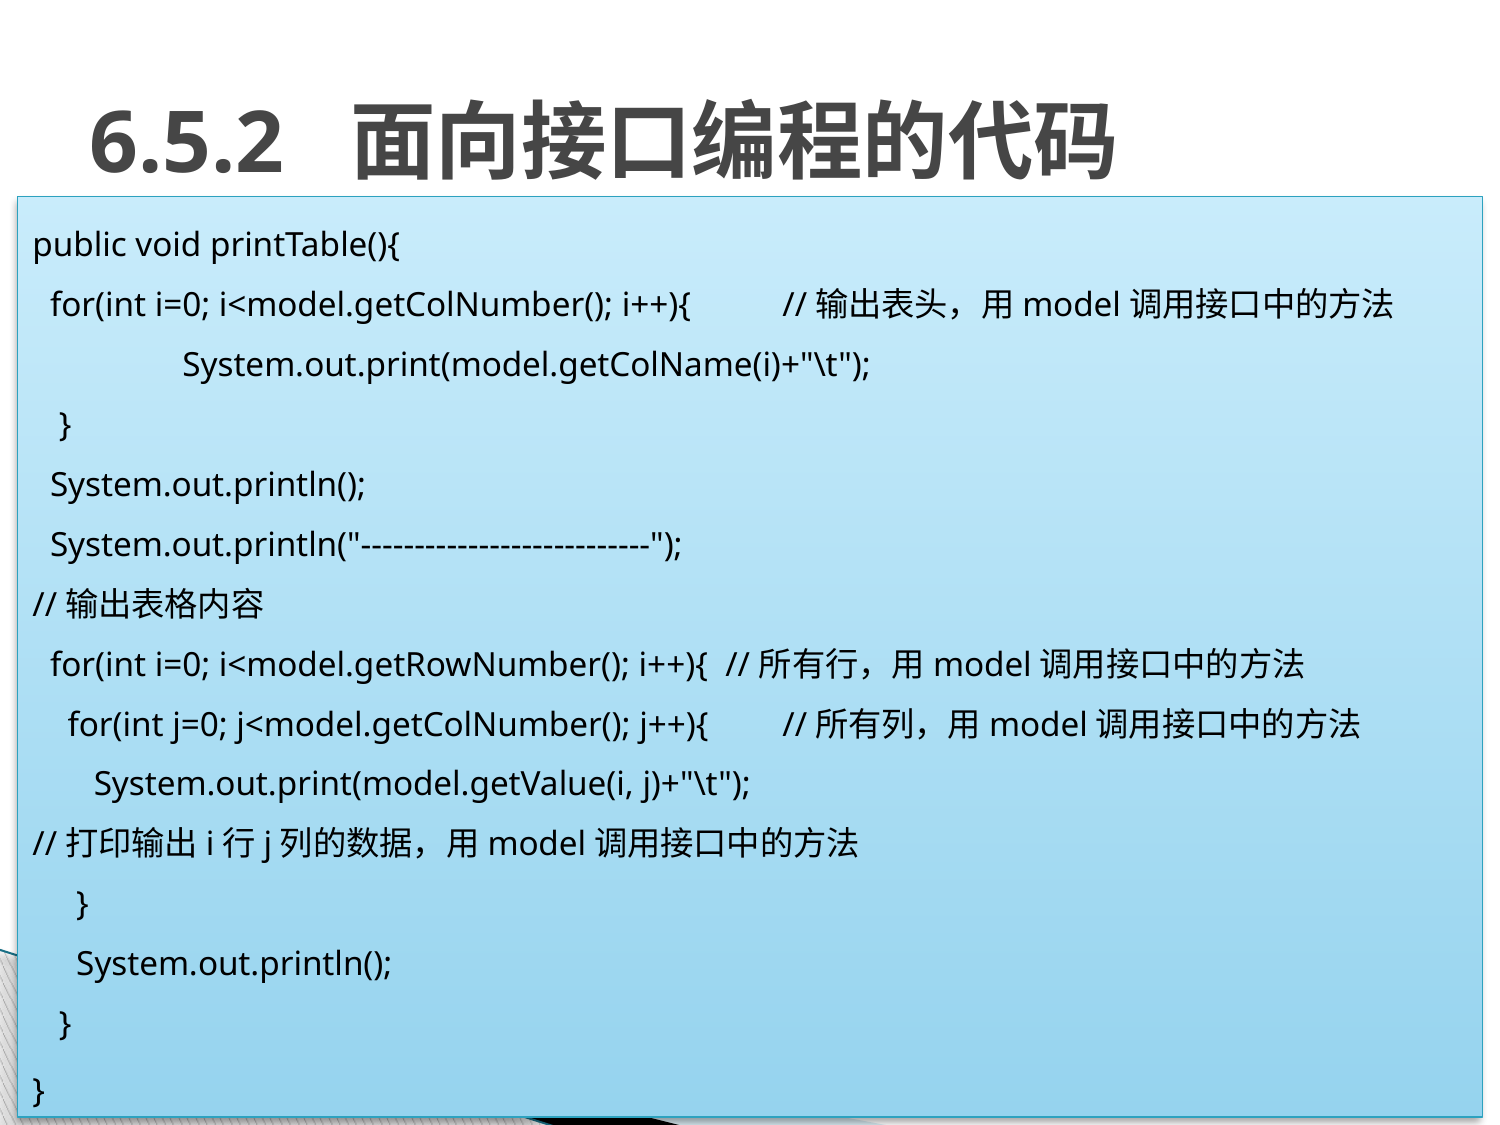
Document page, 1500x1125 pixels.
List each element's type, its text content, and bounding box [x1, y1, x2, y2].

text_box public void printTable(){ for(int i=0; i<model.getColNumber(); i++){ //输出表头，用model调用接口中的方法 System.out.print(model.getColName(i)+"\t"); } System.out.println(); System.out.println("---------------------------"); //输出表格内容 for(int i=0; i<model.getRowNumber(); i++){ //所有行，用model调用接口中的方法 for(int j=0; j<model.getColNumber(); j++){ //所有列，用model调用接口中的方法 System.out.print(model.getValue(i, j)+"\t"); //打印输出i行j列的数据，用model调用接口中的方法 } System.out.println(); } } [17, 196, 1483, 1118]
title 6.5.2 面向接口编程的代码 [75, 45, 1425, 196]
